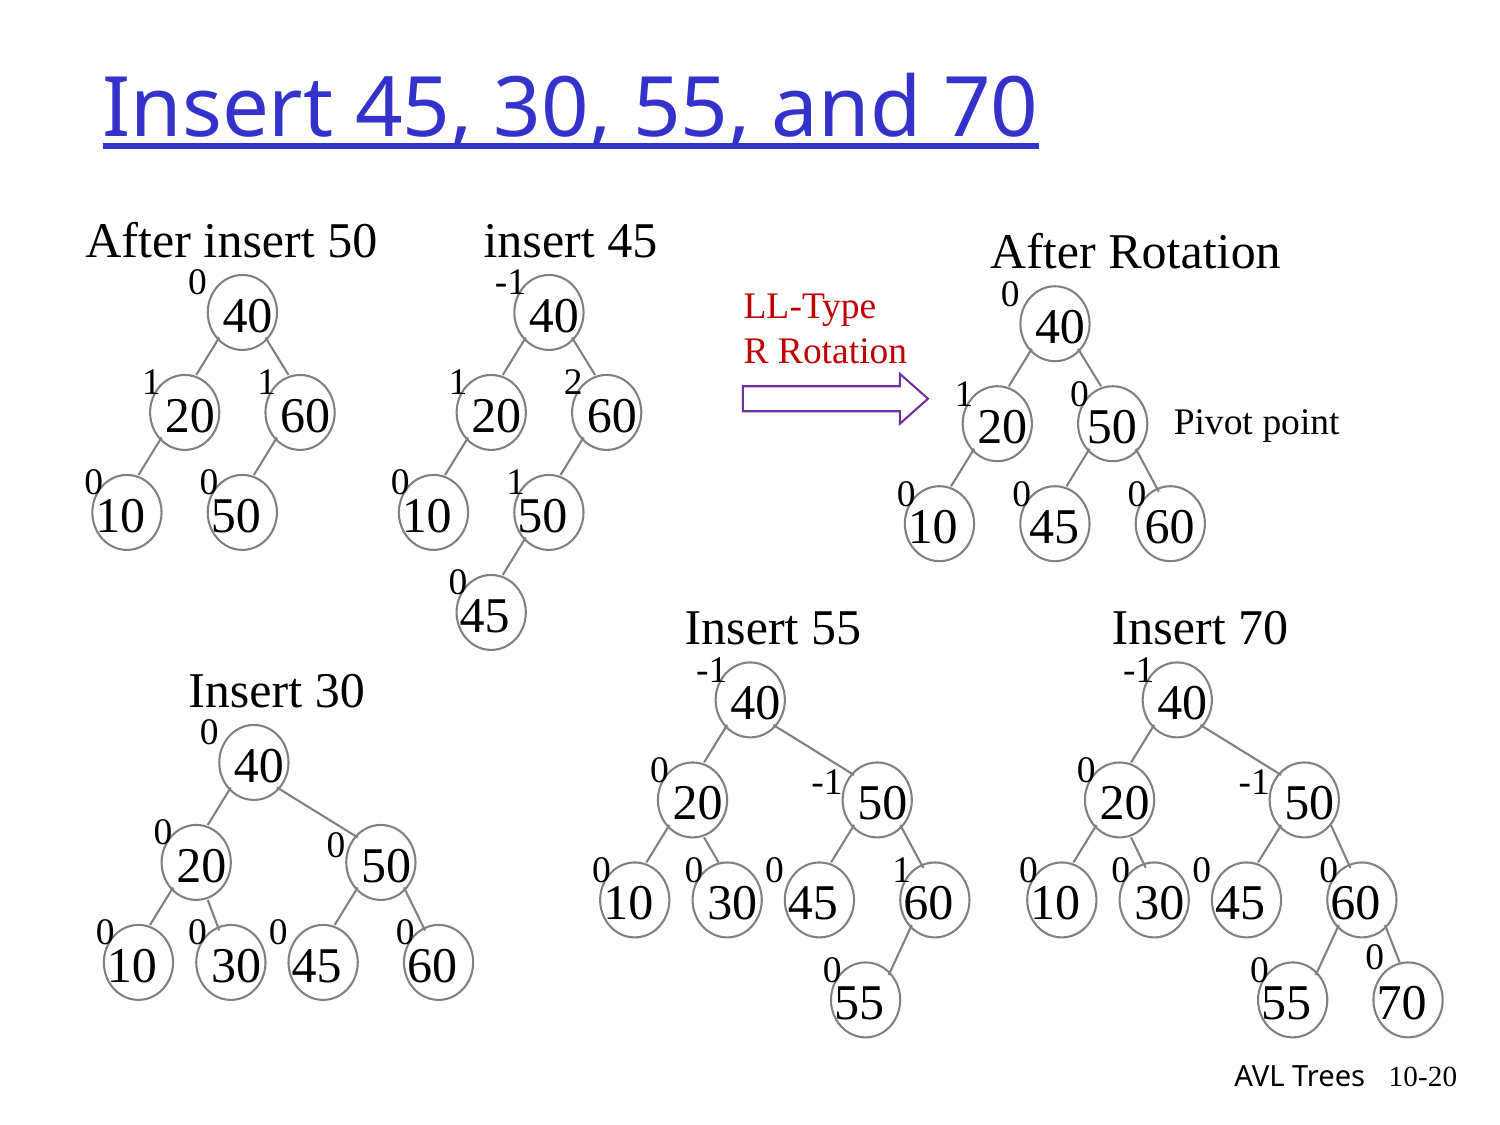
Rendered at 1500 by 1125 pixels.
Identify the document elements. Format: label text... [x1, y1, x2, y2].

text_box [69, 199, 374, 551]
footer AVL Trees [905, 1049, 1362, 1125]
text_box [375, 199, 674, 651]
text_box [576, 587, 970, 1038]
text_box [727, 211, 1298, 562]
slide_number 10-20 [1362, 1049, 1473, 1125]
text_box Pivot point [1302, 389, 1355, 450]
title Insert 45, 30, 55, and 70 [87, 37, 1409, 170]
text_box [1003, 587, 1443, 1038]
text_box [80, 649, 474, 1001]
